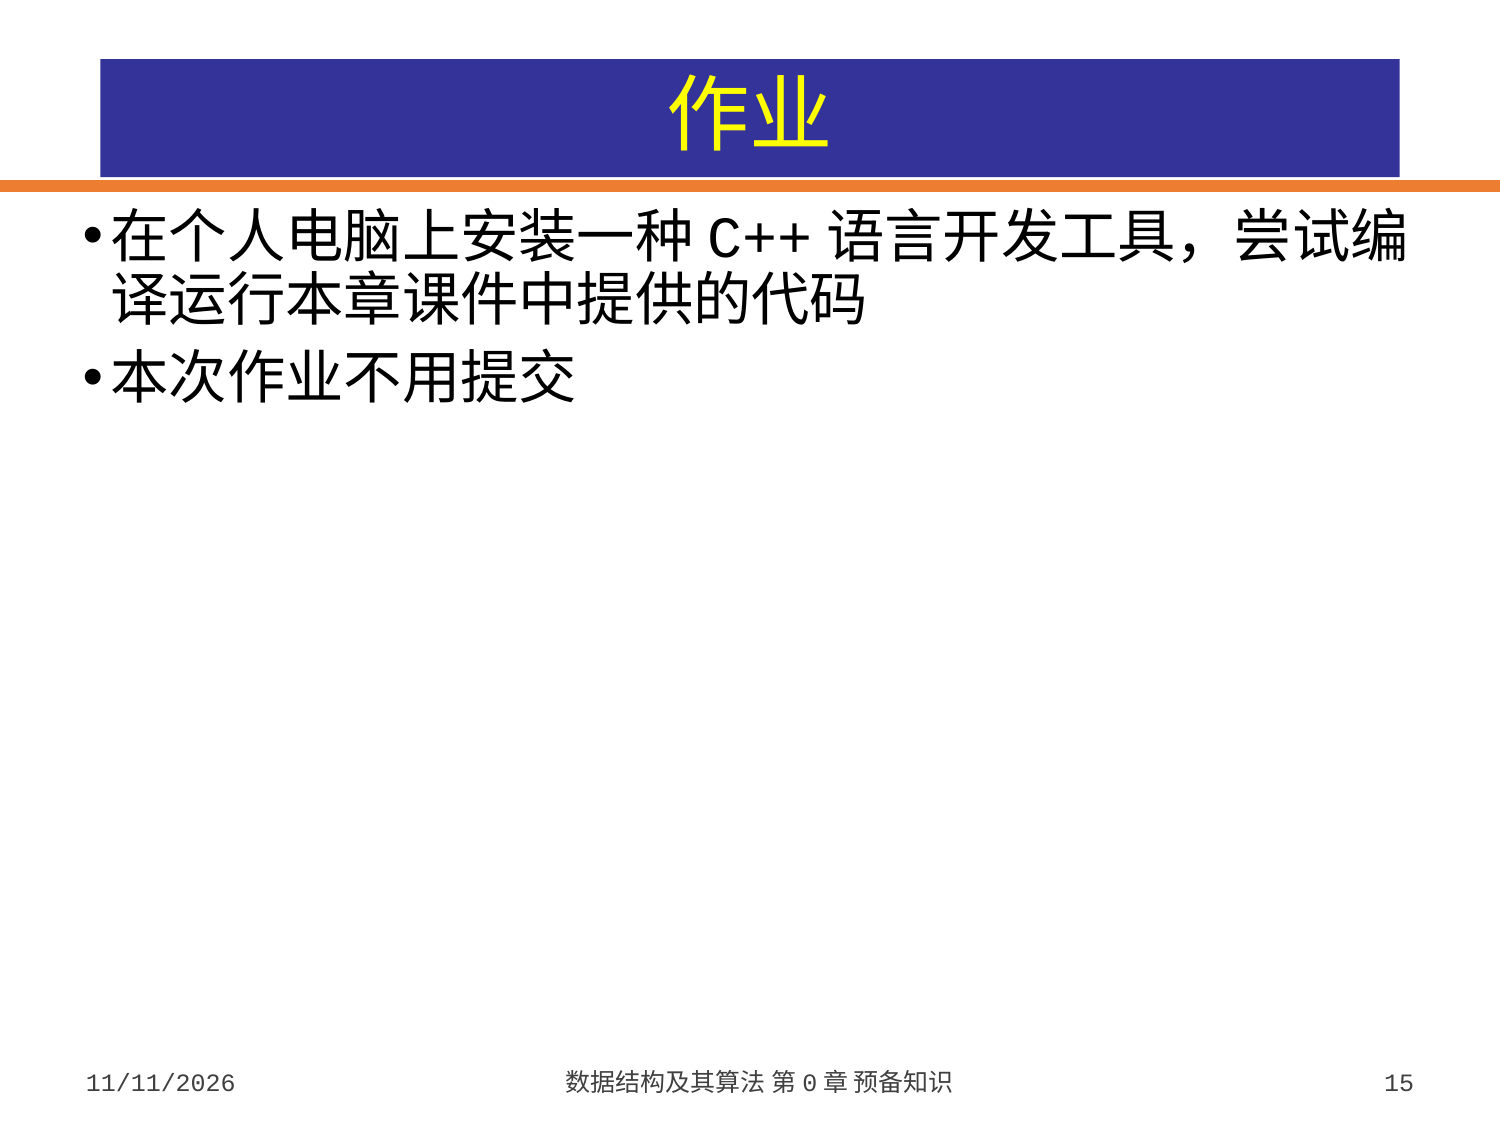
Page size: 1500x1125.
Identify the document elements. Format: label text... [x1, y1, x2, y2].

slide_number 15 [1251, 1045, 1430, 1105]
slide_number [70, 1045, 268, 1105]
title 作业 [100, 59, 1400, 178]
footer 数据结构及其算法 第0章 预备知识 [285, 1045, 1235, 1105]
list 在个人电脑上安装一种C++语言开发工具，尝试编译运行本章课件中提供的代码 本次作业不用提交 [70, 194, 1430, 1022]
